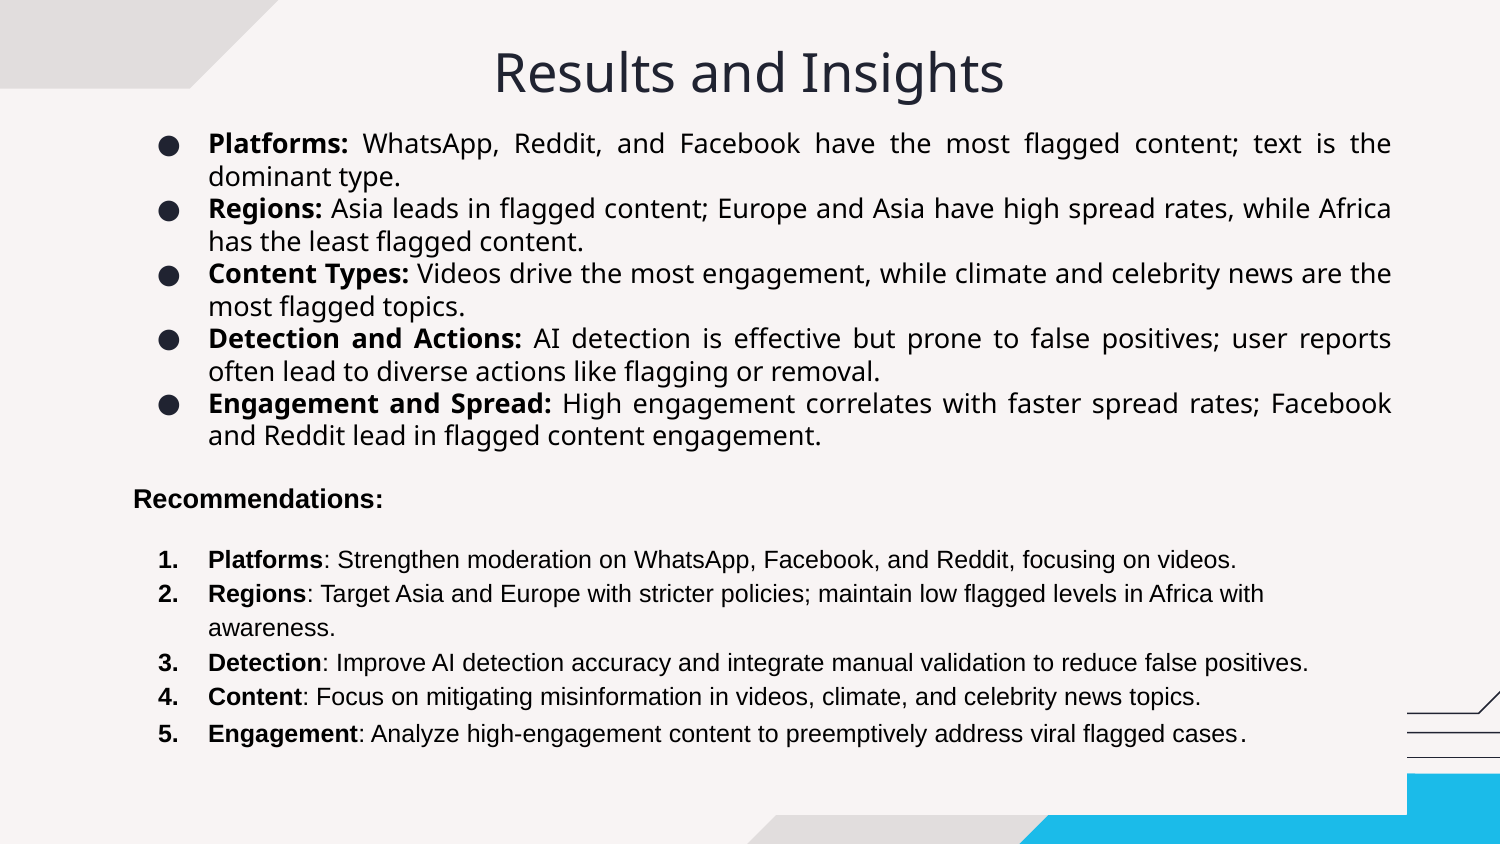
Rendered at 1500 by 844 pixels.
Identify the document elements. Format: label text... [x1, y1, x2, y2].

title Results and Insights [118, 23, 1382, 111]
list Platforms: WhatsApp, Reddit, and Facebook have the most flagged content; text is the dominant type. Regions: Asia leads in flagged content; Europe and Asia have high spread rates, while Africa has the least flagged content. Content Types: Videos drive the most engagement, while climate and celebrity news are the most flagged topics. Detection and Actions: AI detection is effective but prone to false positives; user reports often lead to diverse actions like flagging or removal. Engagement and Spread: High engagement correlates with faster spread rates; Facebook and Reddit lead in flagged content engagement. Recommendations: Platforms: Strengthen moderation on WhatsApp, Facebook, and Reddit, focusing on videos. Regions: Target Asia and Europe with stricter policies; maintain low flagged levels in Africa with awareness. Detection: Improve AI detection accuracy and integrate manual validation to reduce false positives. Content: Focus on mitigating misinformation in videos, climate, and celebrity news topics. Engagement: Analyze high-engagement content to preemptively address viral flagged cases. [118, 111, 1407, 815]
